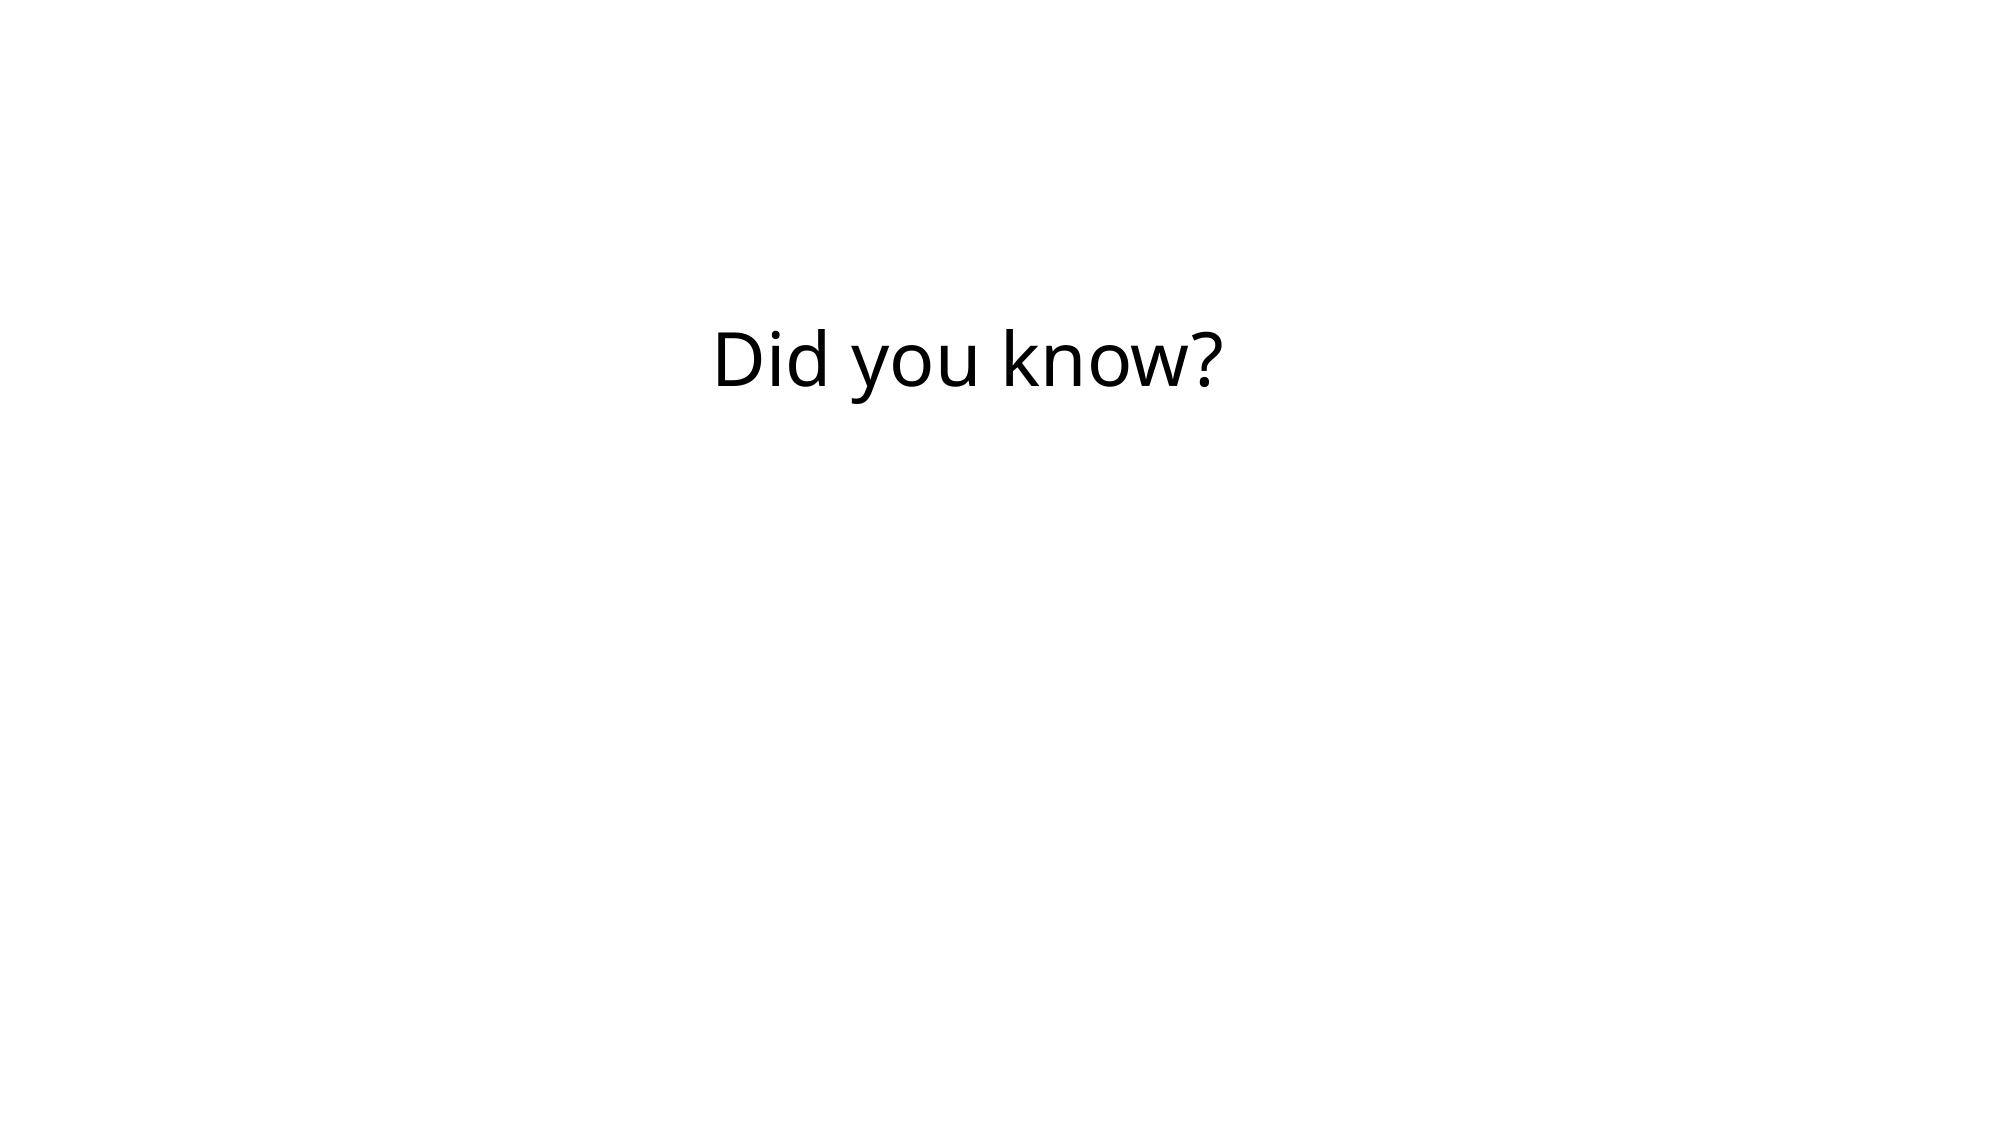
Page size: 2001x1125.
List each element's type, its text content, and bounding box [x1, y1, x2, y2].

text_box Did you know? [313, 304, 1624, 410]
